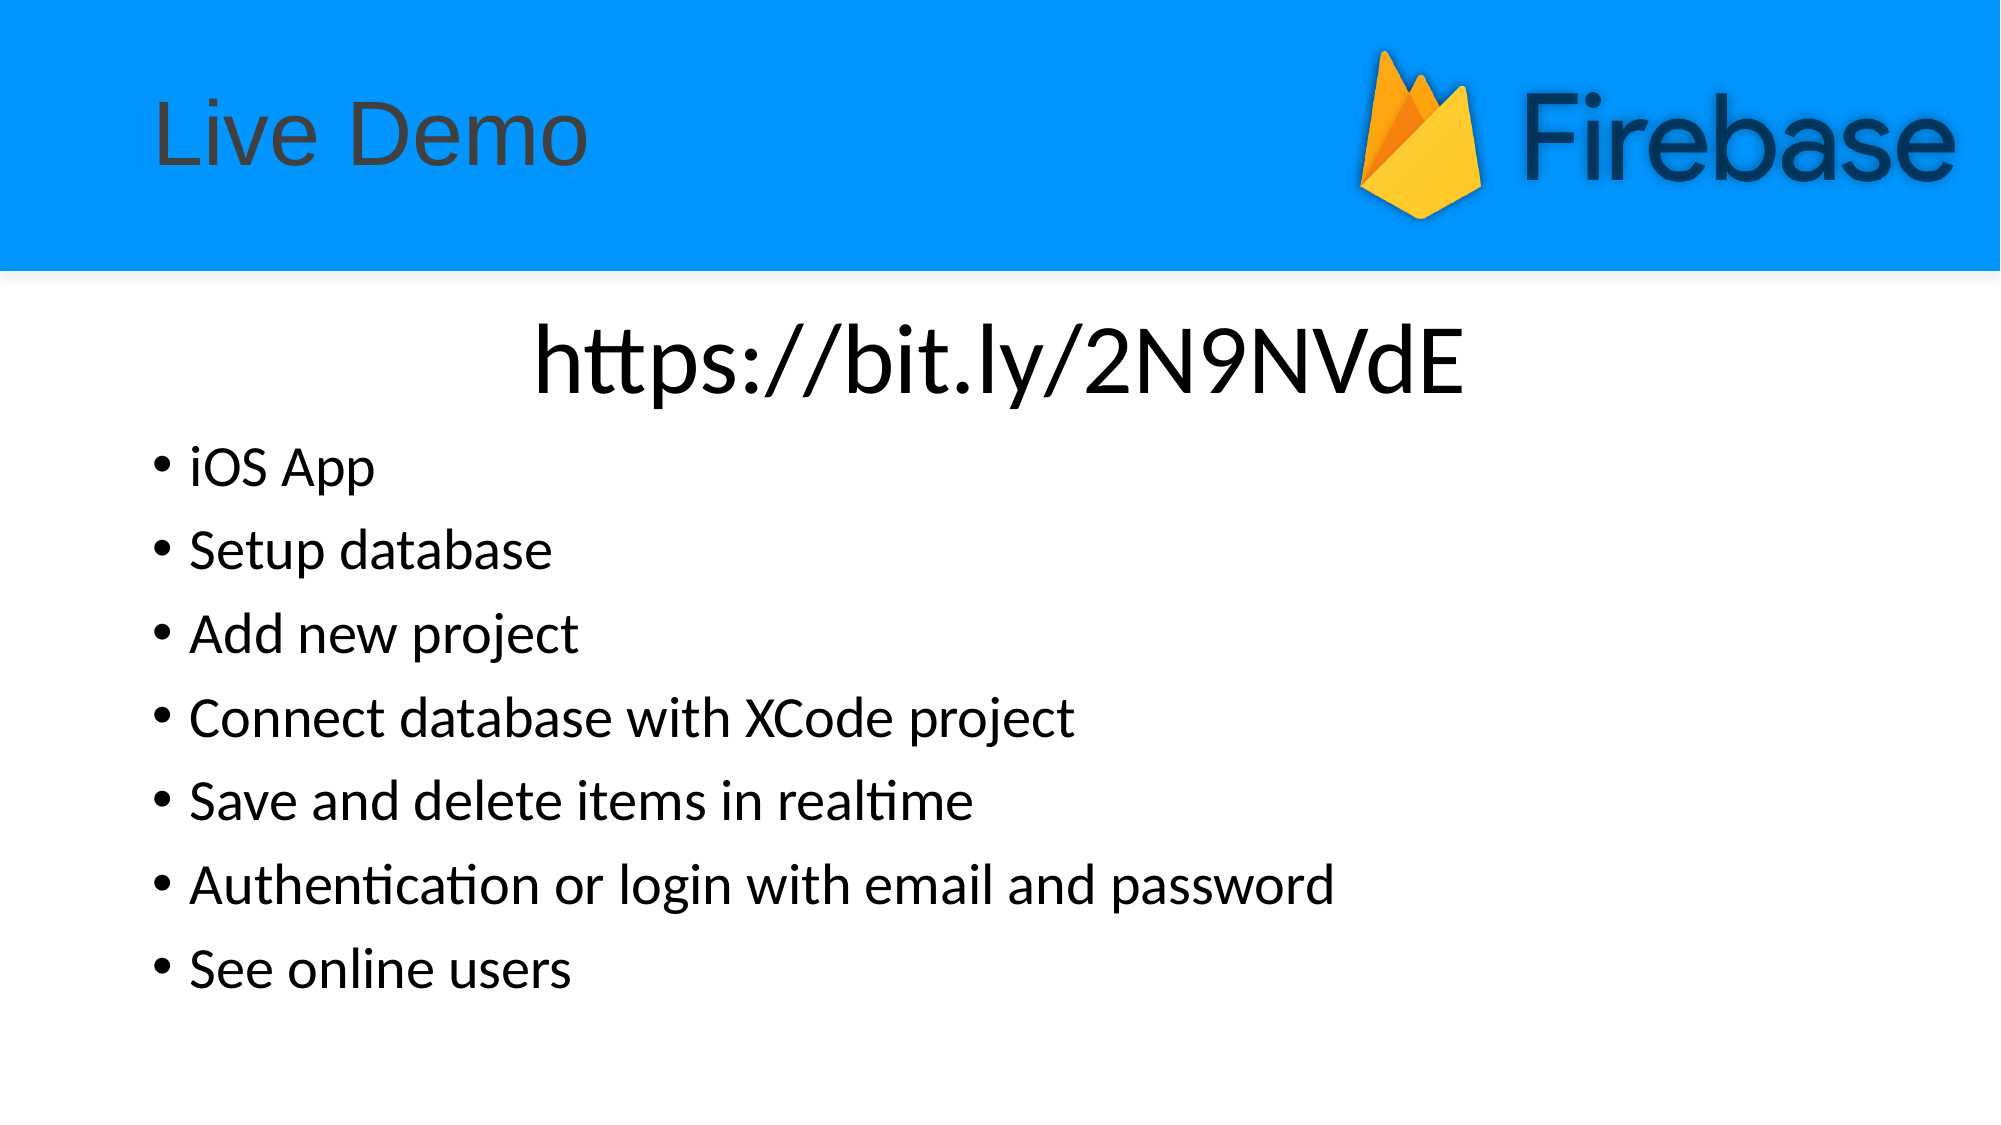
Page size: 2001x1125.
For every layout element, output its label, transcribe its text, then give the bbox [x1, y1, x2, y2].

text_box [0, 0, 2000, 272]
title Live Demo [137, 26, 1863, 245]
list https://bit.ly/2N9NVdE iOS App Setup database Add new project Connect database with XCode project Save and delete items in realtime Authentication or login with email and password See online users [137, 299, 1863, 1014]
picture [1359, 51, 1955, 220]
